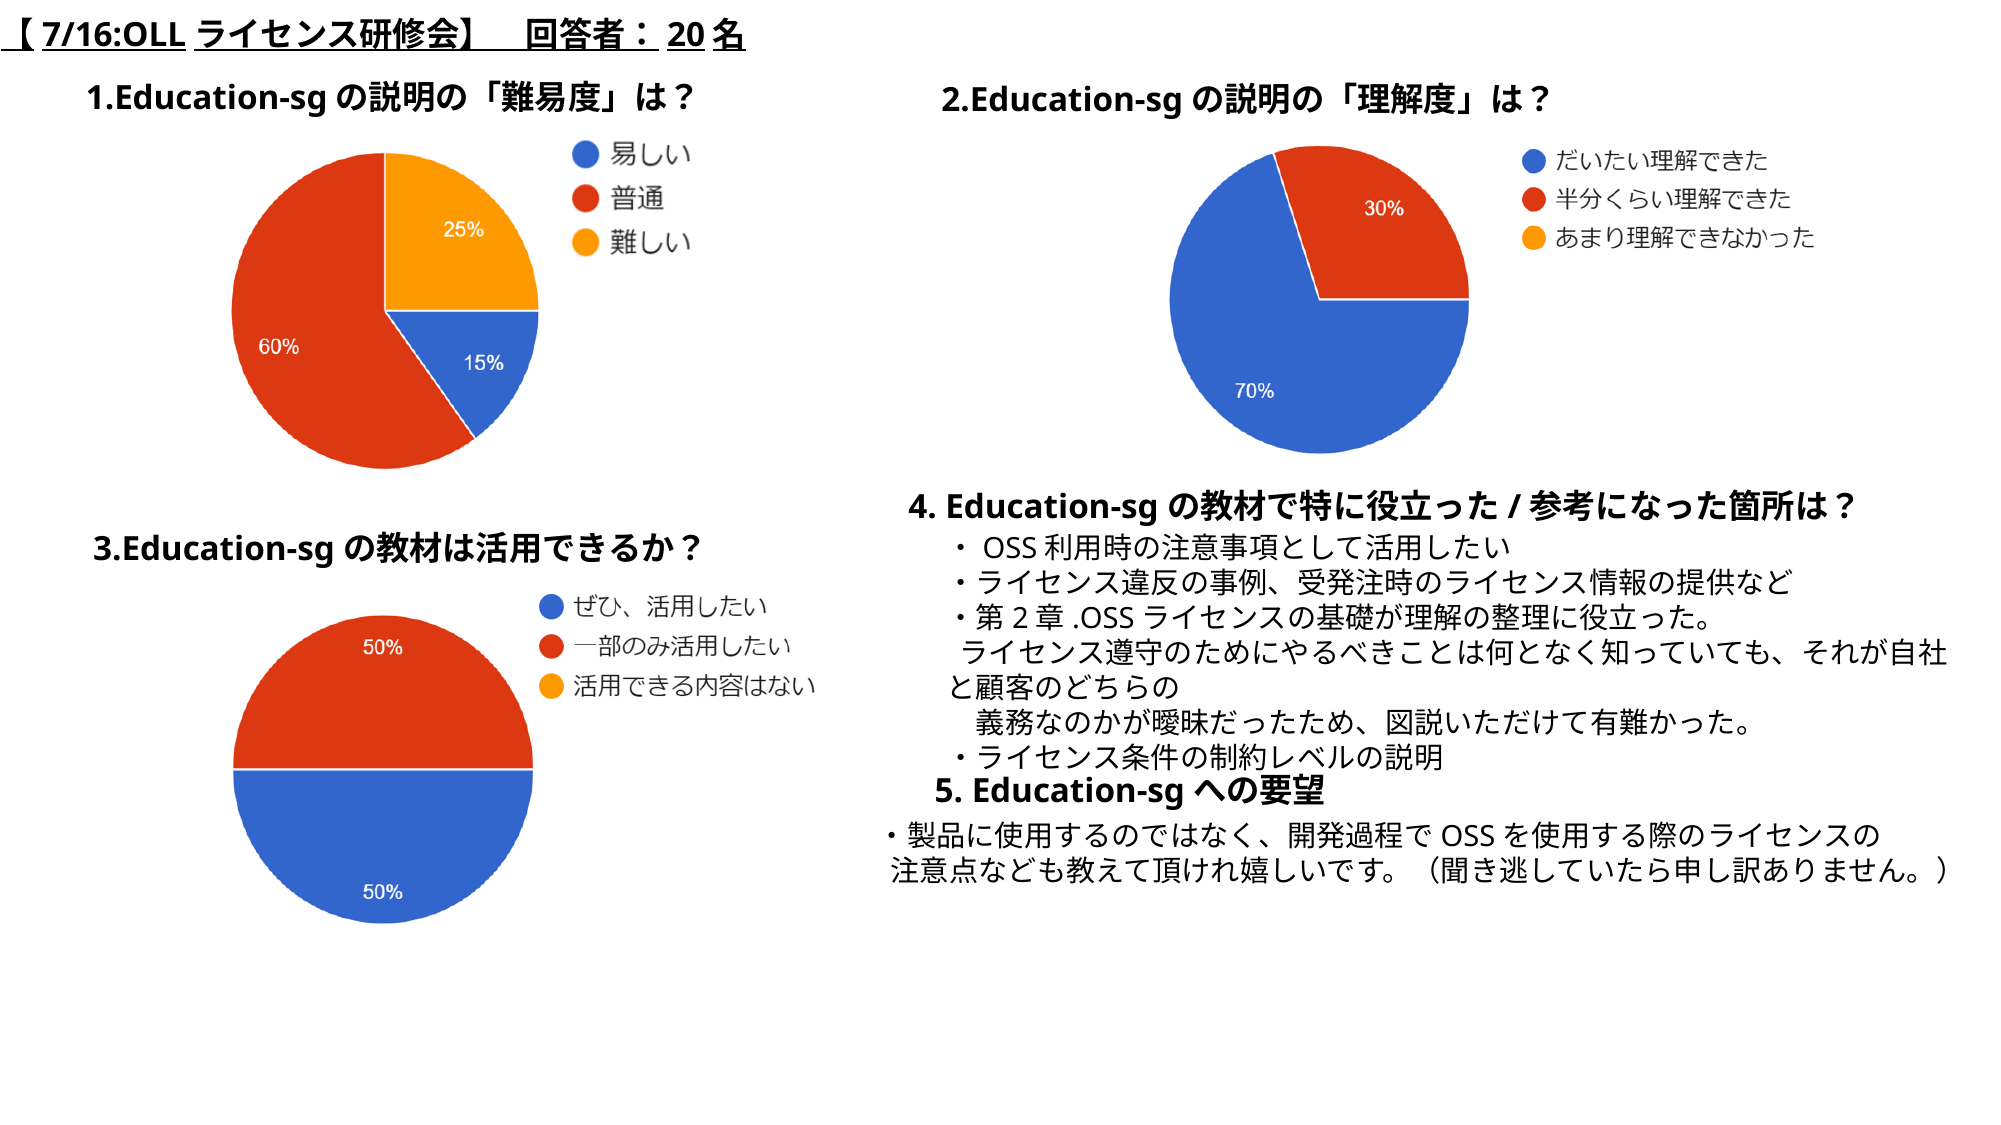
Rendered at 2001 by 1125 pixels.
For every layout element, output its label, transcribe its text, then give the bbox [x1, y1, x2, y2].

picture [169, 129, 706, 490]
text_box 3.Education-sgの教材は活用できるか？ [78, 519, 723, 575]
text_box 2.Education-sgの説明の「理解度」は？ [926, 70, 1572, 126]
text_box ・OSS利用時の注意事項として活用したい ・ライセンス違反の事例、受発注時のライセンス情報の提供など ・第2章.OSSライセンスの基礎が理解の整理に役立った。 ライセンス遵守のためにやるべきことは何となく知っていても、それが自社と顧客のどちらの 義務なのかが曖昧だったため、図説いただけて有難かった。 ・ライセンス条件の制約レベルの説明 [931, 521, 1977, 782]
text_box 【7/16:OLLライセンス研修会】 回答者：20名 [0, 5, 761, 61]
text_box 4. Education-sgの教材で特に役立った/参考になった箇所は？ [893, 478, 1877, 533]
text_box 1.Education-sgの説明の「難易度」は？ [70, 68, 717, 124]
picture [1126, 129, 1499, 466]
picture [1507, 132, 1831, 272]
text_box 5. Education-sgへの要望 [919, 762, 1342, 810]
text_box ・製品に使用するのではなく、開発過程でOSSを使用する際のライセンスの 注意点なども教えて頂けれ嬉しいです。（聞き逃していたら申し訳ありません。） [863, 810, 1981, 895]
picture [199, 585, 831, 936]
